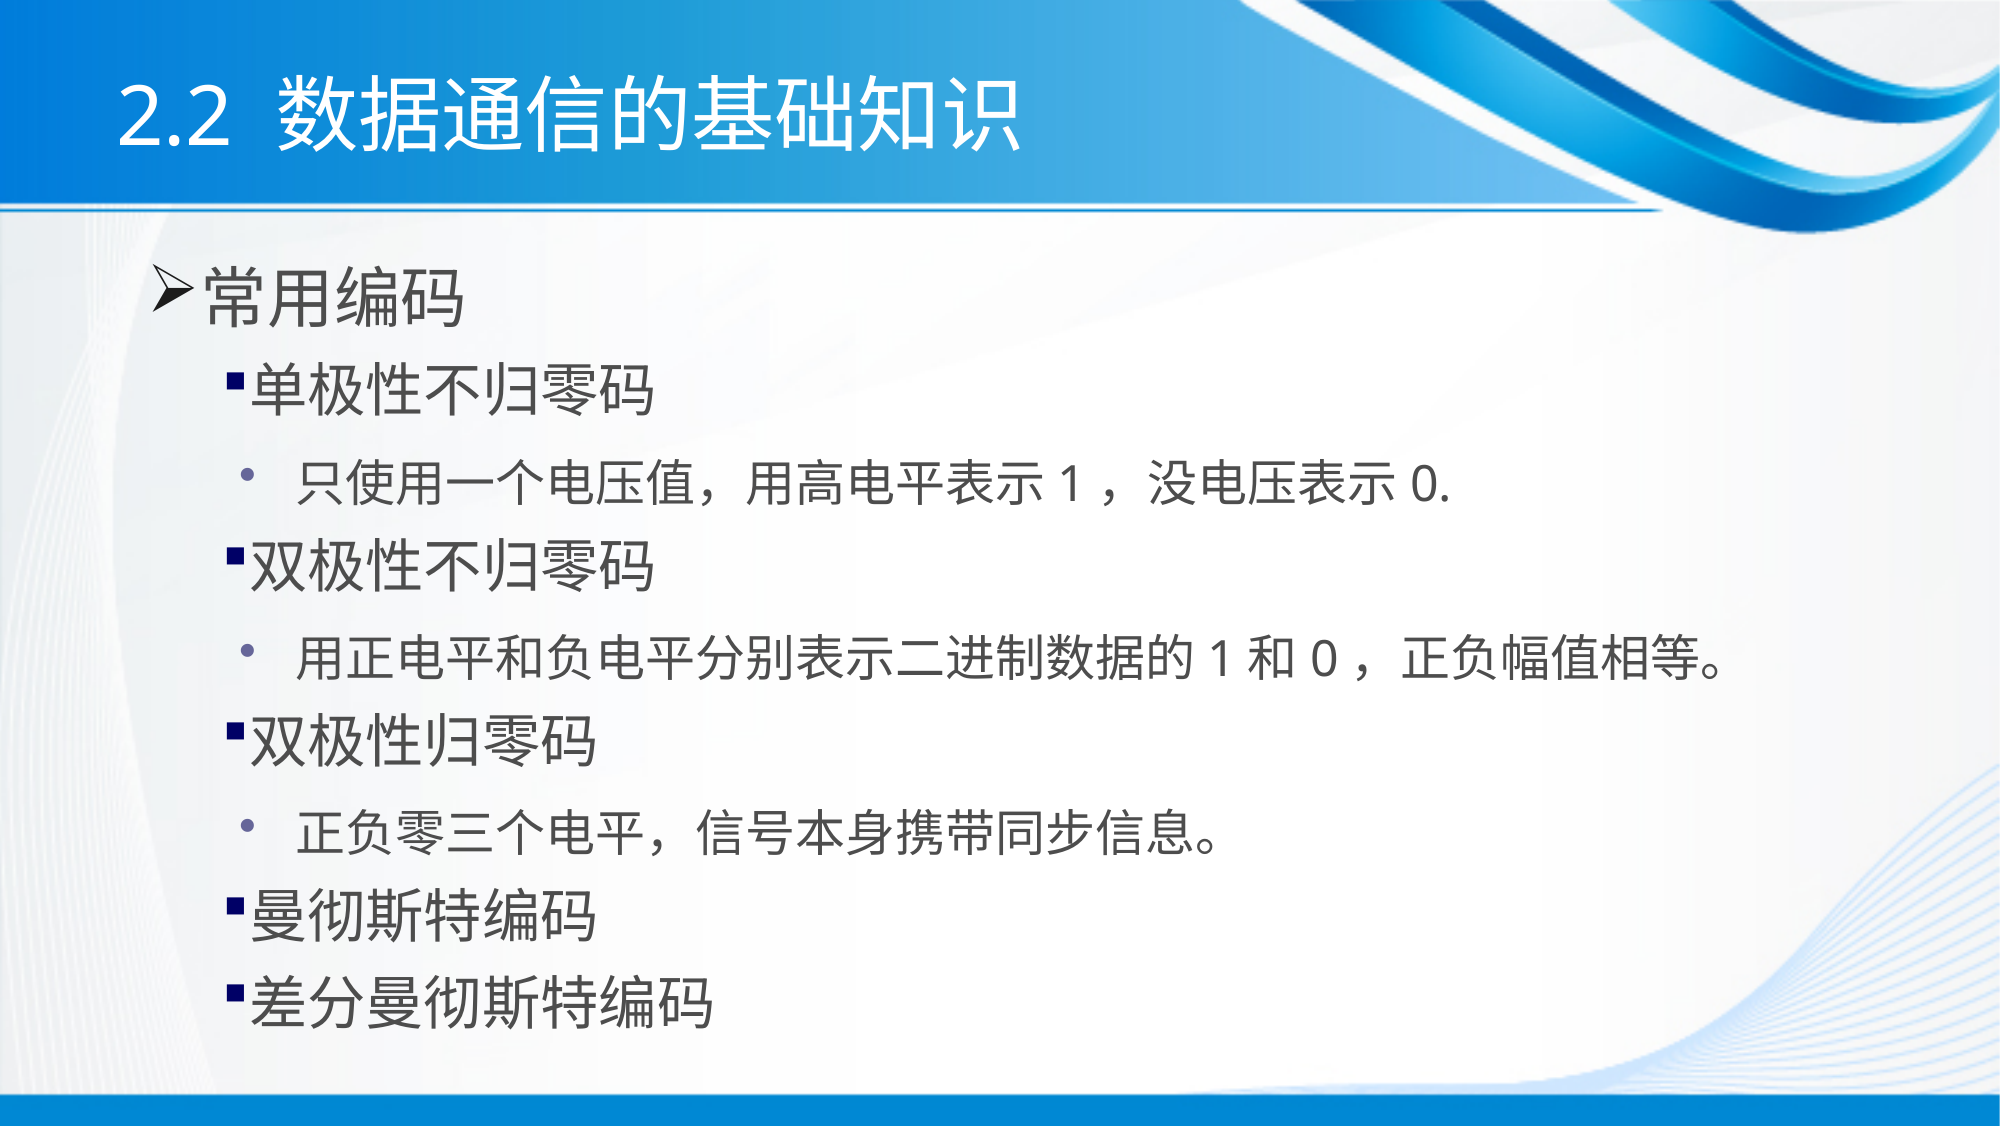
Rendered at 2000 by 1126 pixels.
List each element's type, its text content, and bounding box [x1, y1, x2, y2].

list 常用编码 单极性不归零码 只使用一个电压值，用高电平表示1，没电压表示0. 双极性不归零码 用正电平和负电平分别表示二进制数据的1和0，正负幅值相等。 双极性归零码 正负零三个电平，信号本身携带同步信息。 曼彻斯特编码 差分曼彻斯特编码 [72, 207, 1873, 993]
picture [0, 0, 2000, 1126]
title 2.2 数据通信的基础知识 [99, 45, 1900, 180]
